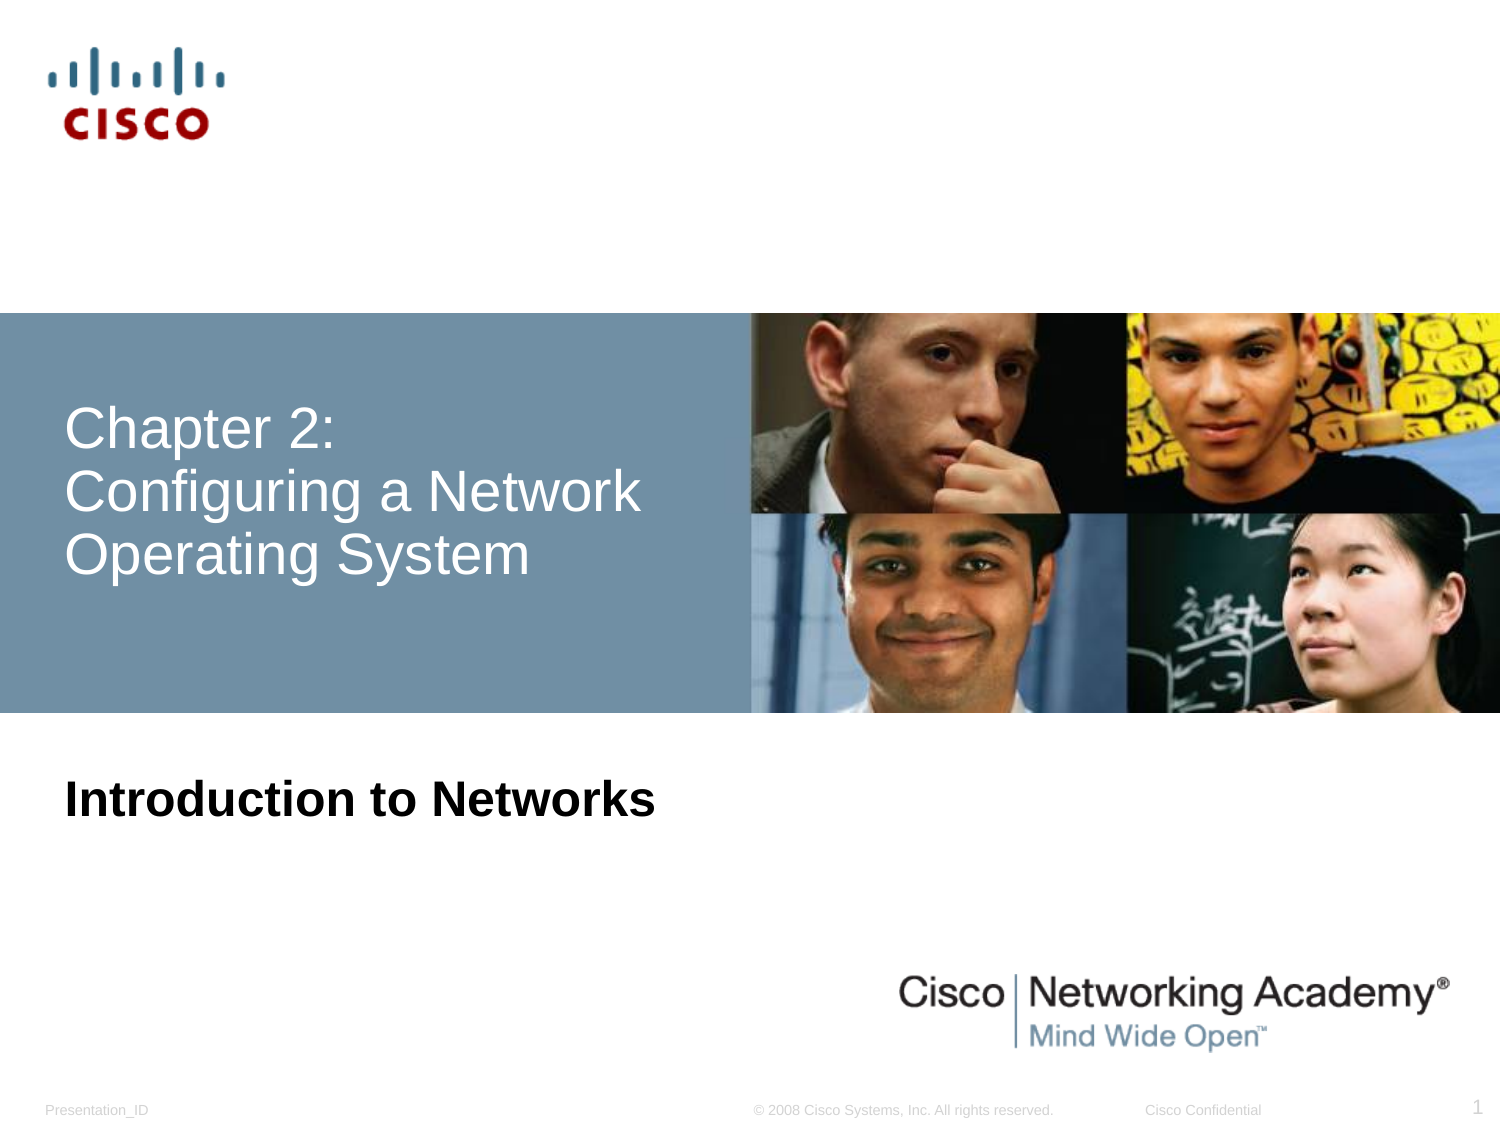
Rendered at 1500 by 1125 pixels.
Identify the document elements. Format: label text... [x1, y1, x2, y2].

picture [899, 974, 1450, 1053]
title Chapter 2: Configuring a Network Operating System [51, 371, 684, 615]
picture [40, 19, 233, 168]
subtitle Introduction to Networks [51, 766, 1165, 875]
picture [0, 313, 1500, 713]
